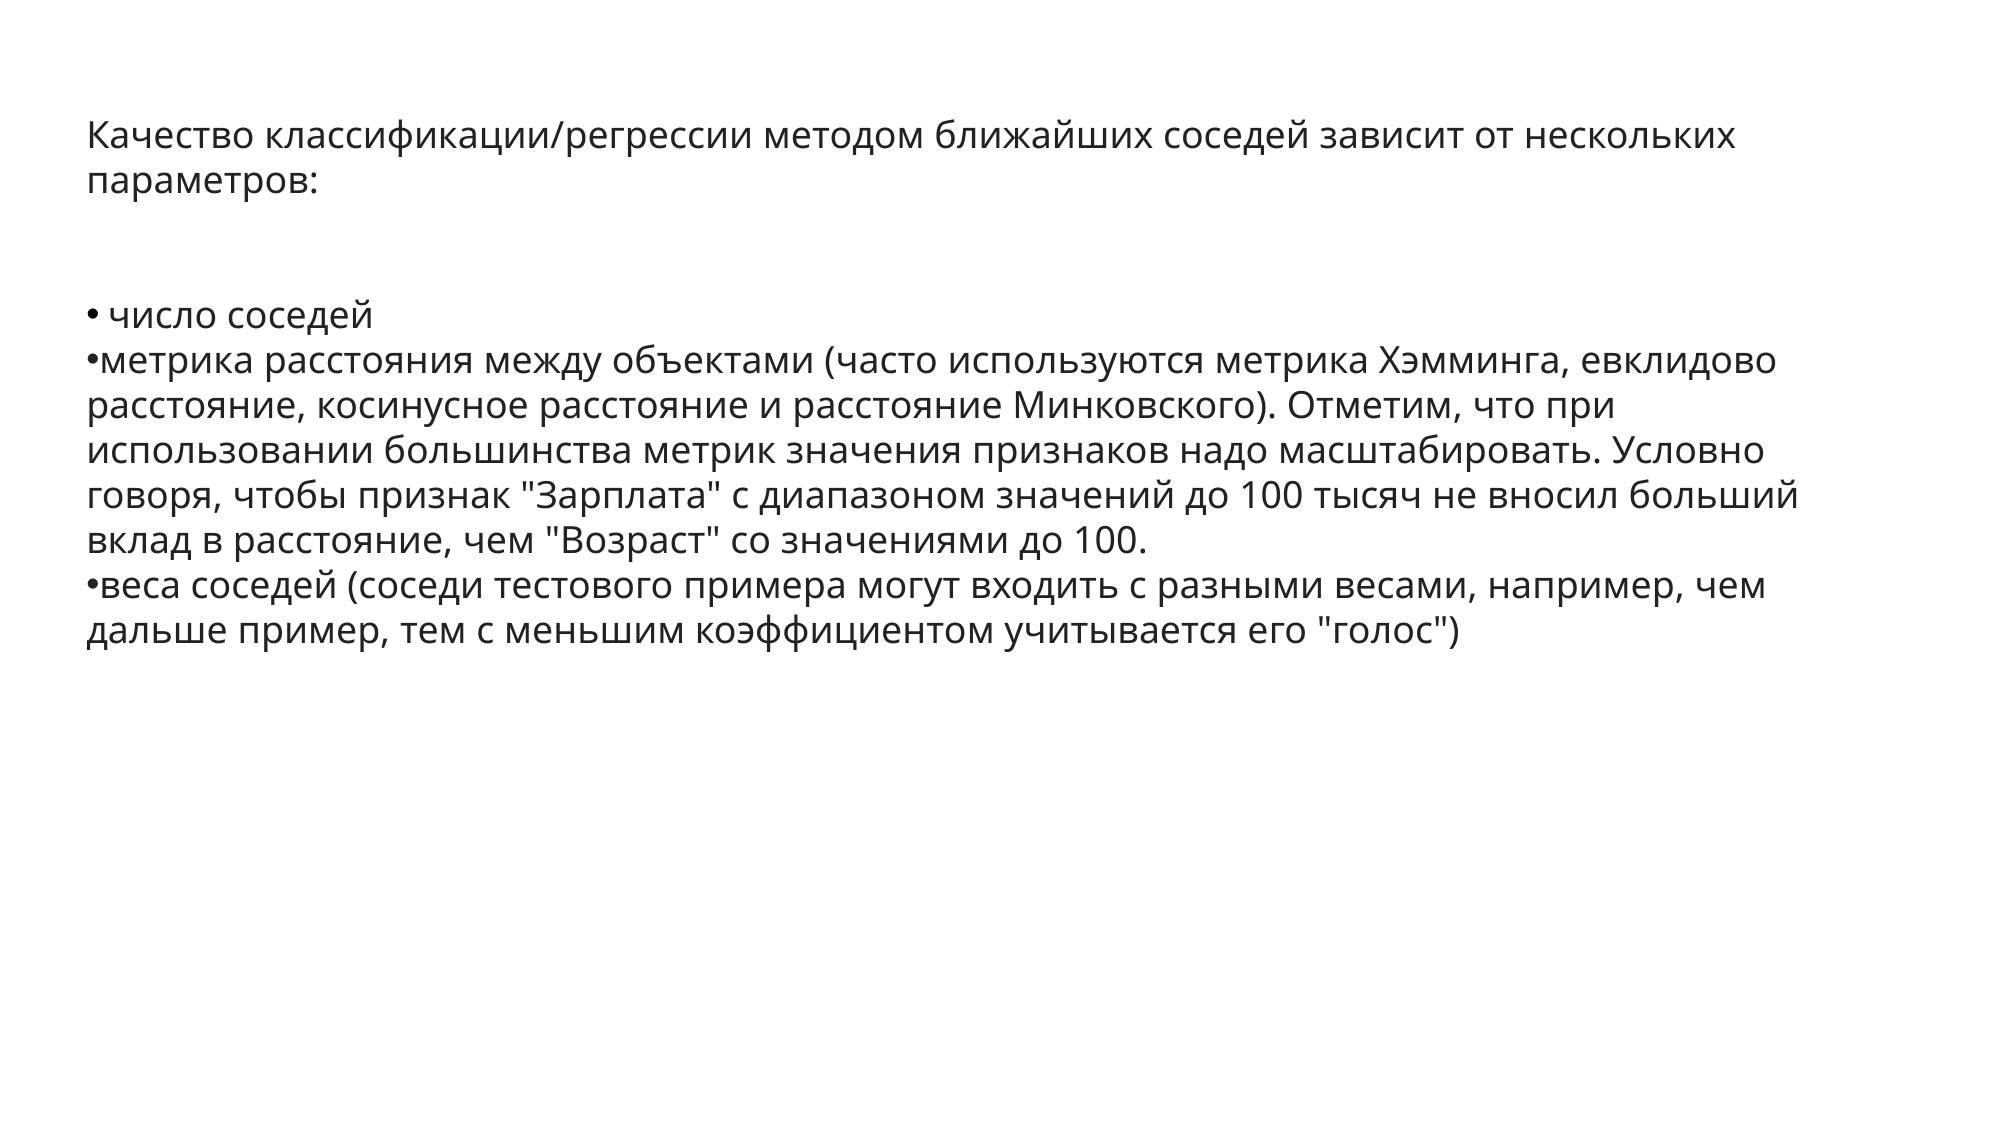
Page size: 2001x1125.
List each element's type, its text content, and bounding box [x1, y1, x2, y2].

text_box Качество классификации/регрессии методом ближайших соседей зависит от нескольких параметров: число соседей метрика расстояния между объектами (часто используются метрика Хэмминга, евклидово расстояние, косинусное расстояние и расстояние Минковского). Отметим, что при использовании большинства метрик значения признаков надо масштабировать. Условно говоря, чтобы признак "Зарплата" с диапазоном значений до 100 тысяч не вносил больший вклад в расстояние, чем "Возраст" со значениями до 100. веса соседей (соседи тестового примера могут входить с разными весами, например, чем дальше пример, тем с меньшим коэффициентом учитывается его "голос") [71, 103, 1817, 659]
